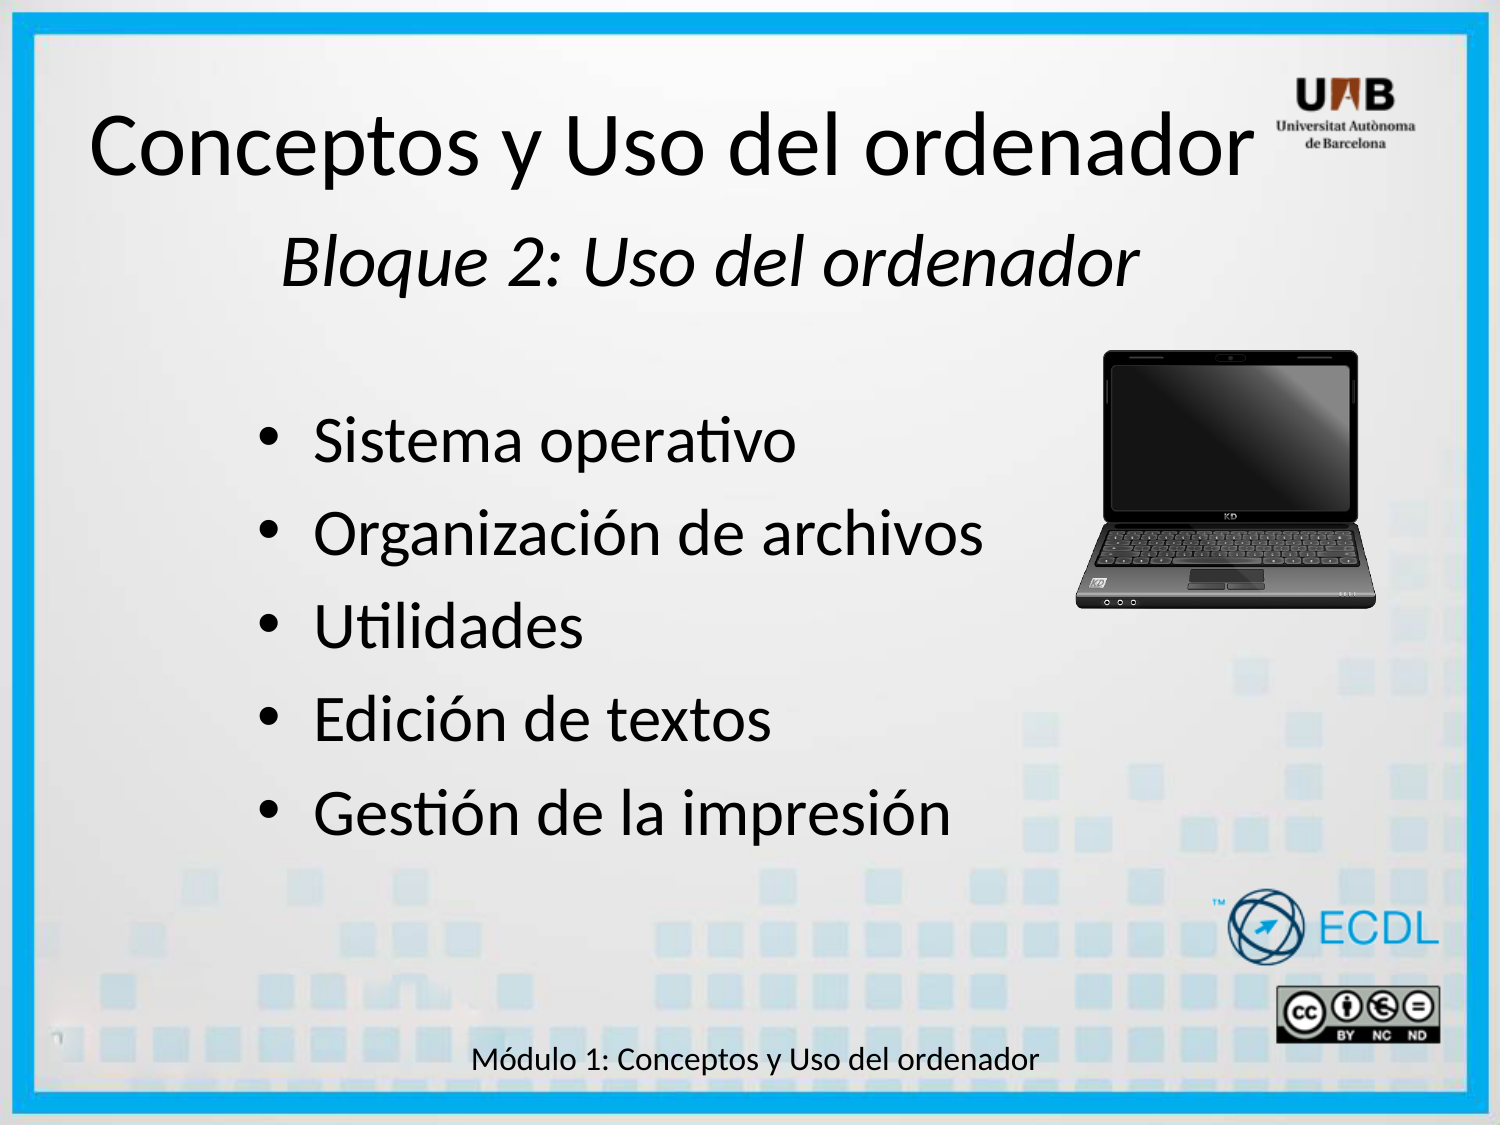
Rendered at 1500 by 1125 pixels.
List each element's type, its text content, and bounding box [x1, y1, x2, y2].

picture [34, 32, 1472, 1098]
picture [0, 0, 1500, 1125]
footer Módulo 1: Conceptos y Uso del ordenador [76, 1011, 1436, 1103]
title Conceptos y Uso del ordenador [0, 45, 1425, 233]
picture [1045, 349, 1406, 611]
list Sistema operativo Organización de archivos Utilidades Edición de textos Gestión de la impresión [242, 314, 1425, 1005]
text_box Bloque 2: Uso del ordenador [0, 197, 1424, 315]
